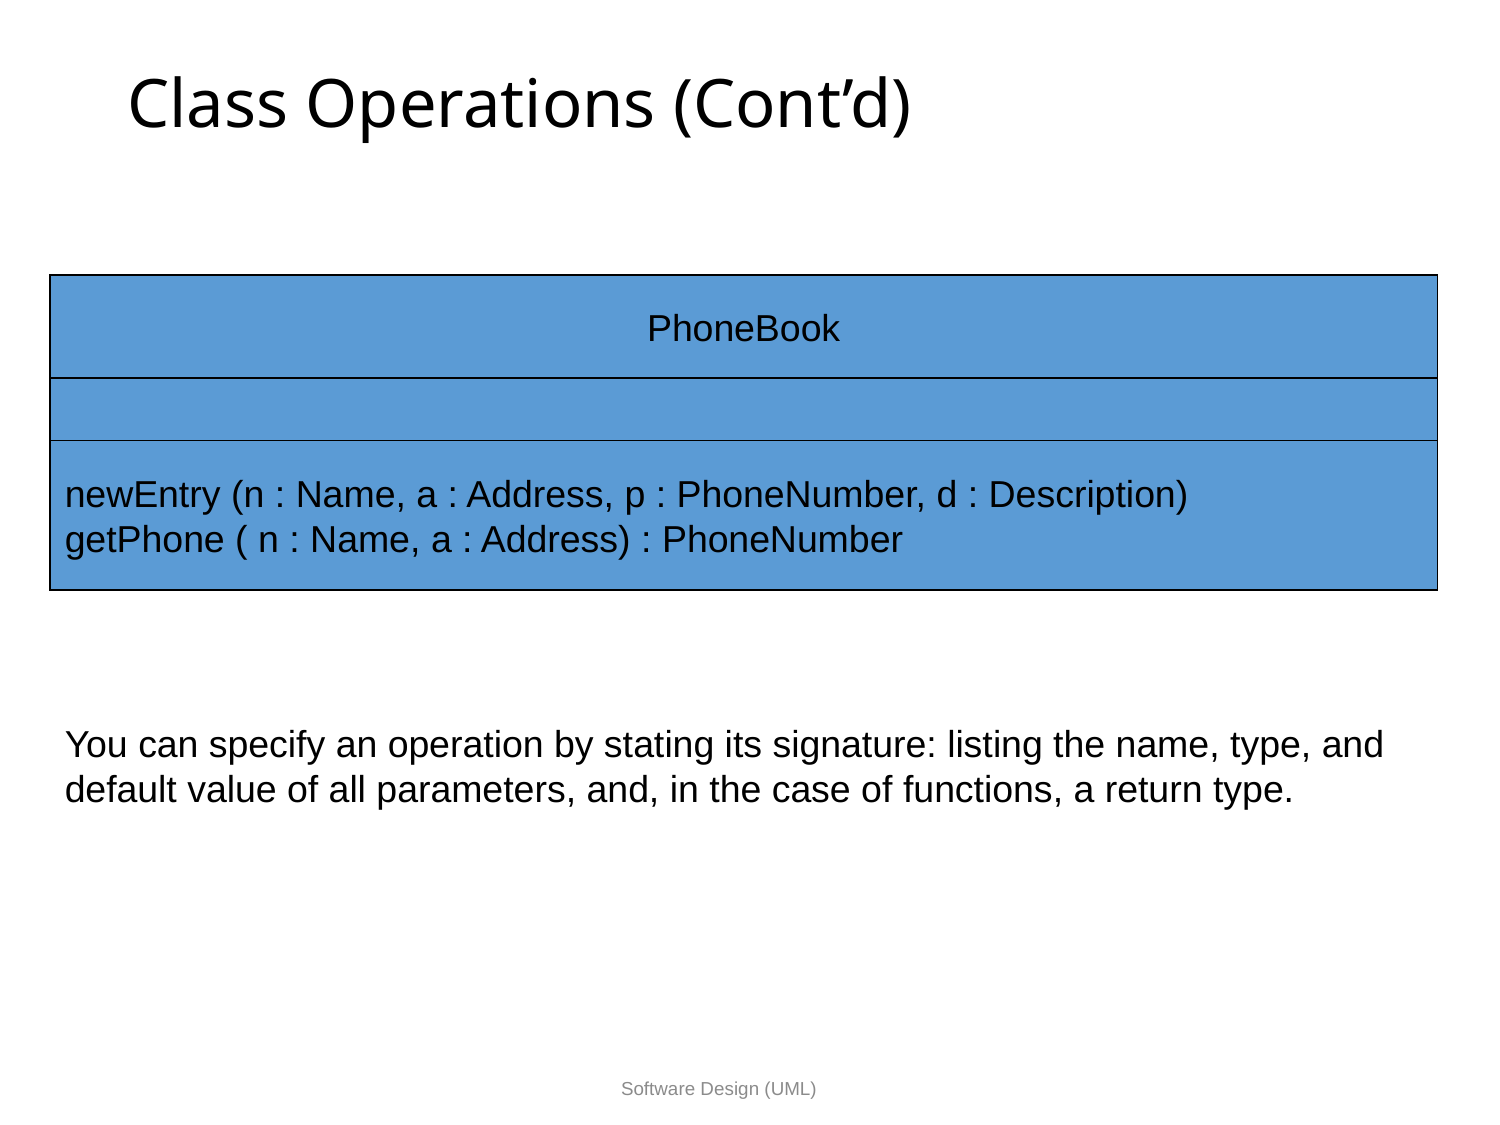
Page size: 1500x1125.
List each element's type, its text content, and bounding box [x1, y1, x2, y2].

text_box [49, 274, 1438, 591]
text_box You can specify an operation by stating its signature: listing the name, type, and default value of all parameters, and, in the case of functions, a return type. [50, 712, 1425, 818]
title Class Operations (Cont’d) [112, 62, 1400, 150]
footer Software Design (UML) [387, 1050, 1050, 1125]
